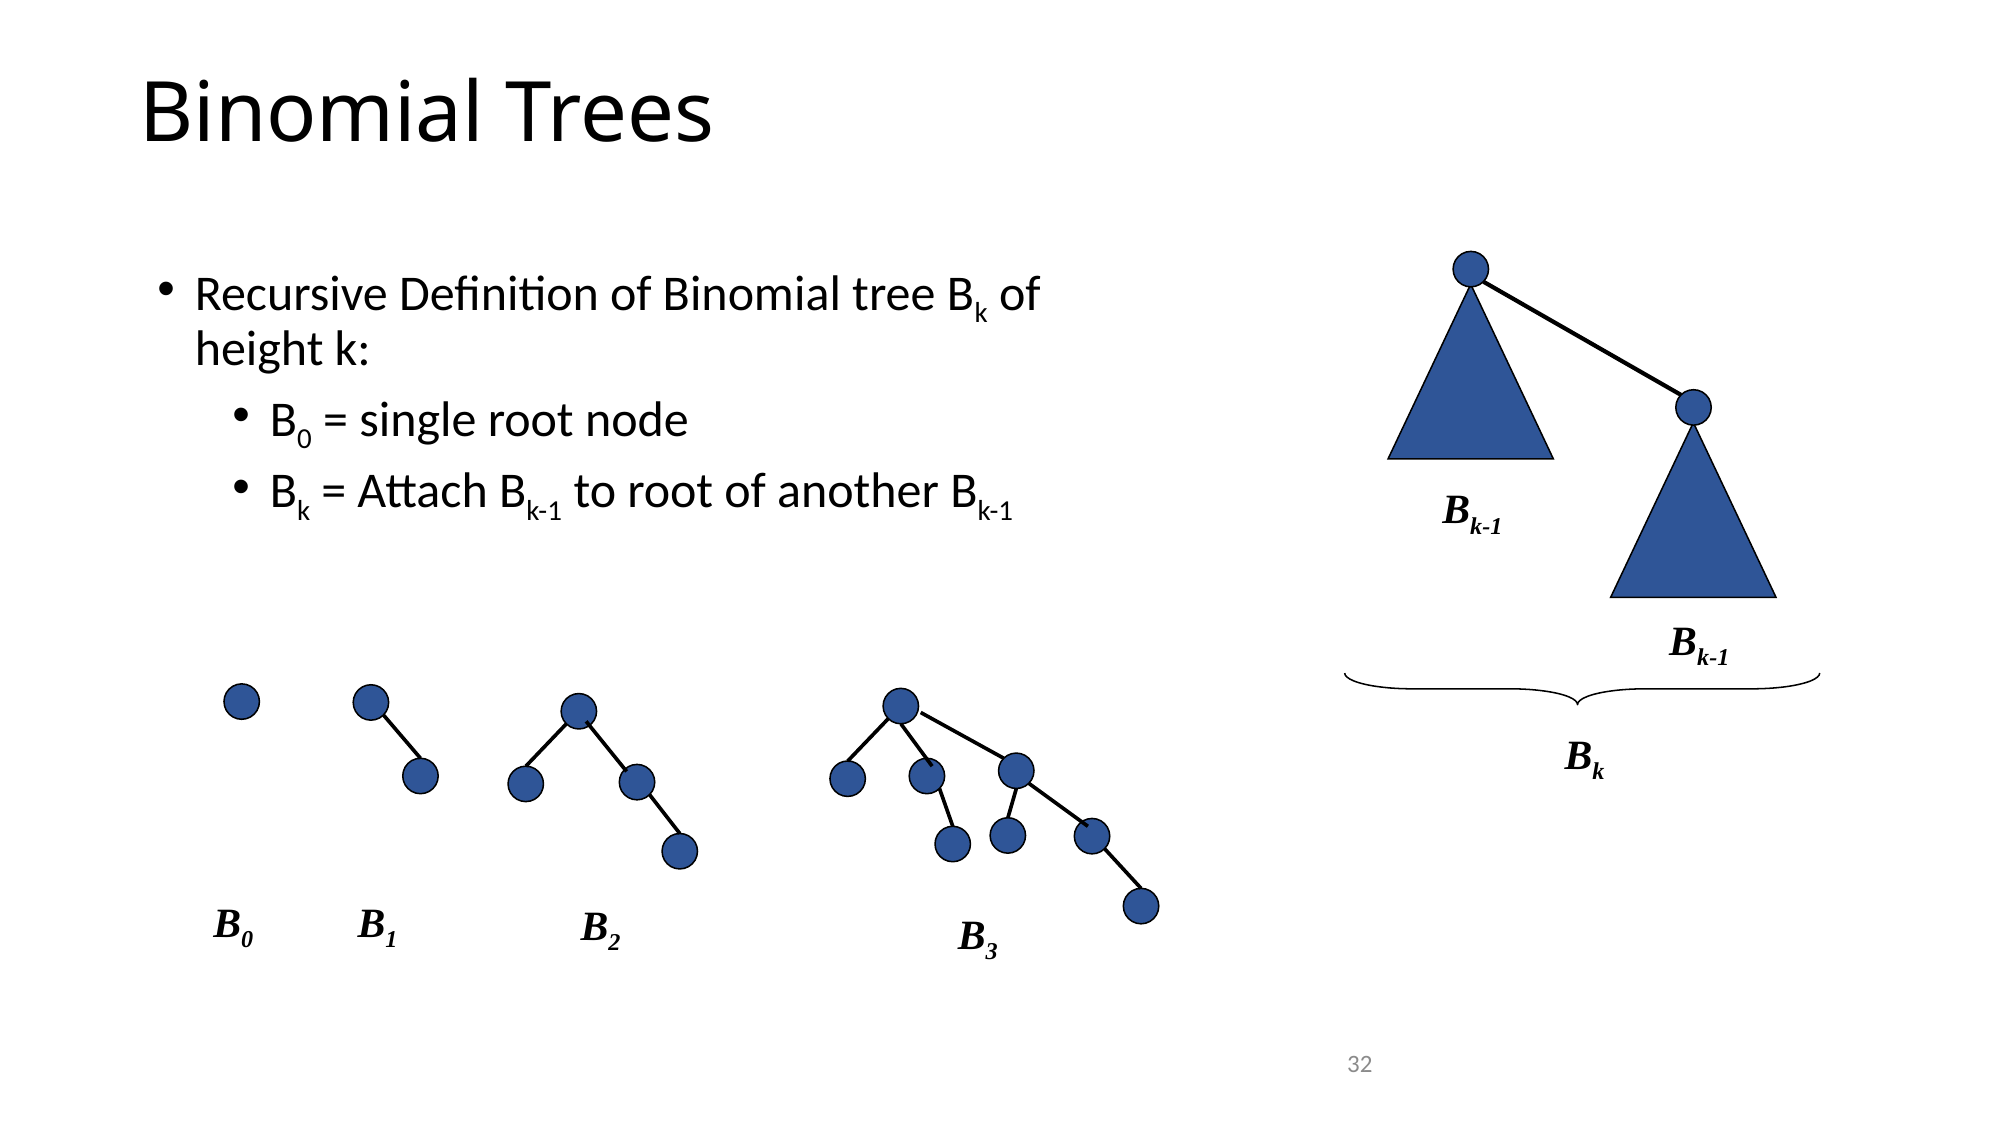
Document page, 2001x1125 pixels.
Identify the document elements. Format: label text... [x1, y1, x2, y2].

text_box B1 [342, 888, 465, 961]
text_box Bk-1 [1427, 474, 1550, 547]
text_box [829, 761, 866, 797]
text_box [1610, 389, 1776, 598]
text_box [1007, 788, 1017, 818]
text_box [223, 683, 260, 720]
text_box [662, 833, 698, 869]
text_box [508, 766, 544, 802]
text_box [525, 723, 567, 767]
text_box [847, 718, 889, 761]
text_box [1344, 672, 1820, 705]
text_box [883, 688, 919, 724]
slide_number 32 [1074, 1025, 1388, 1100]
text_box B0 [198, 888, 321, 961]
text_box [935, 826, 971, 862]
text_box [998, 753, 1034, 789]
text_box [1123, 888, 1159, 924]
text_box [353, 684, 389, 721]
text_box [1074, 818, 1110, 854]
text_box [383, 715, 421, 759]
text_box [939, 788, 953, 827]
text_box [1028, 783, 1088, 827]
text_box [990, 817, 1026, 854]
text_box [1554, 281, 1681, 395]
text_box B2 [565, 891, 688, 963]
text_box [561, 693, 597, 729]
text_box B3 [943, 900, 1065, 972]
text_box [619, 764, 655, 800]
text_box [900, 723, 933, 767]
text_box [1387, 251, 1554, 460]
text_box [586, 721, 627, 772]
text_box [909, 759, 945, 794]
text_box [920, 712, 1004, 759]
text_box Bk-1 [1654, 606, 1777, 673]
text_box Binomial Trees [124, 62, 1400, 250]
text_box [649, 794, 680, 834]
text_box [402, 758, 439, 794]
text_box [1104, 848, 1142, 889]
text_box Bk [1549, 720, 1672, 792]
text_box Recursive Definition of Binomial tree Bk of height k: B0 = single root node Bk = Attach Bk-1 to root of another Bk-1 [142, 253, 1116, 774]
